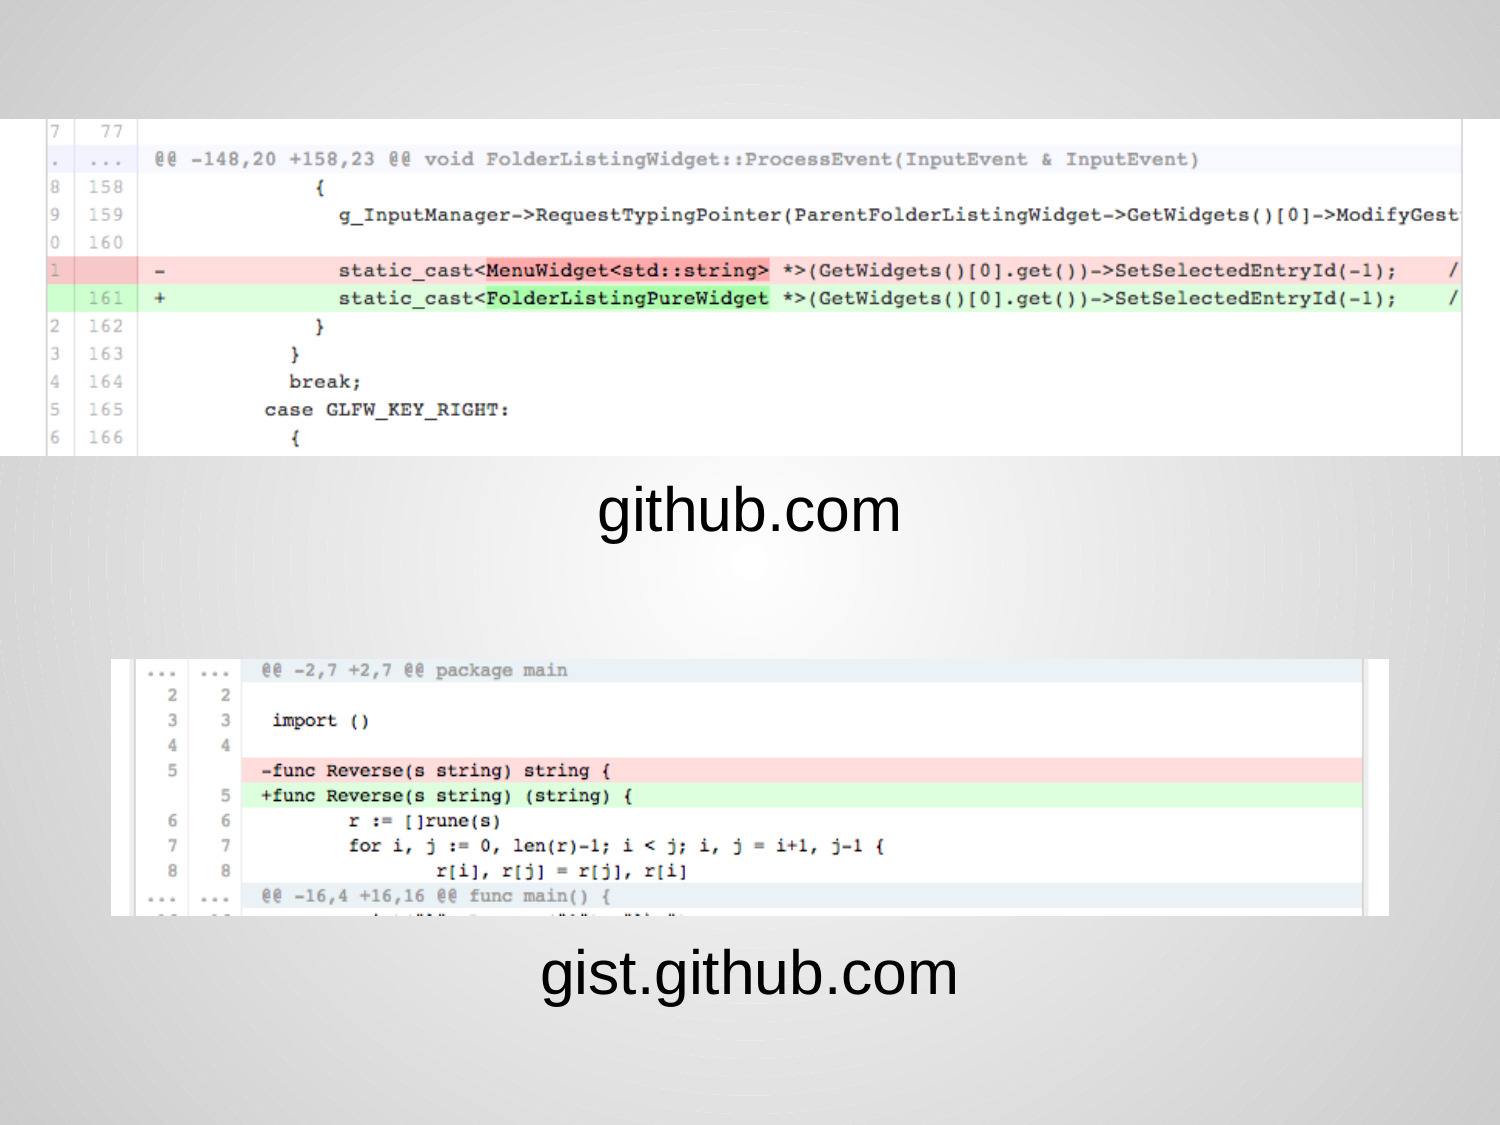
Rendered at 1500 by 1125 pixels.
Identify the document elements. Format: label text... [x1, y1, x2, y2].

picture [111, 659, 1389, 916]
text_box gist.github.com [0, 917, 1500, 1014]
picture [0, 119, 1500, 456]
text_box github.com [0, 461, 1500, 552]
